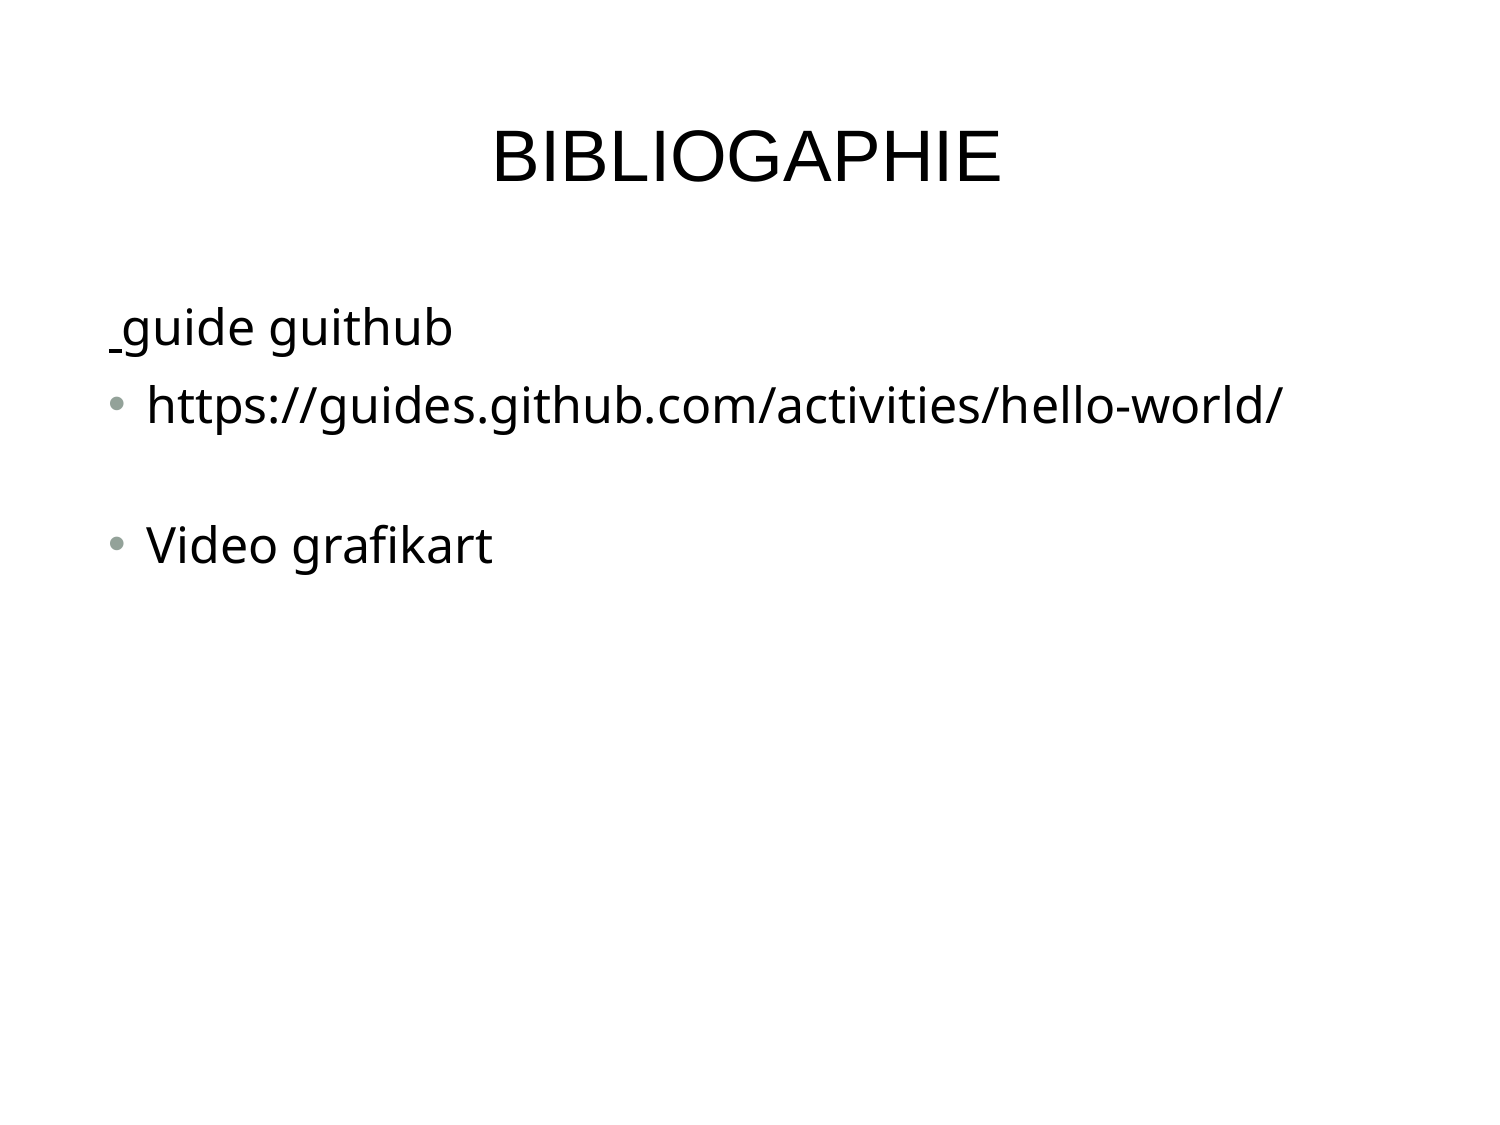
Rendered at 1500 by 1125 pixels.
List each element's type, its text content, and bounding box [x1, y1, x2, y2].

list guide guithub https://guides.github.com/activities/hello-world/ Video grafikart [75, 287, 1425, 1005]
title Bibliogaphie [69, 66, 1425, 238]
